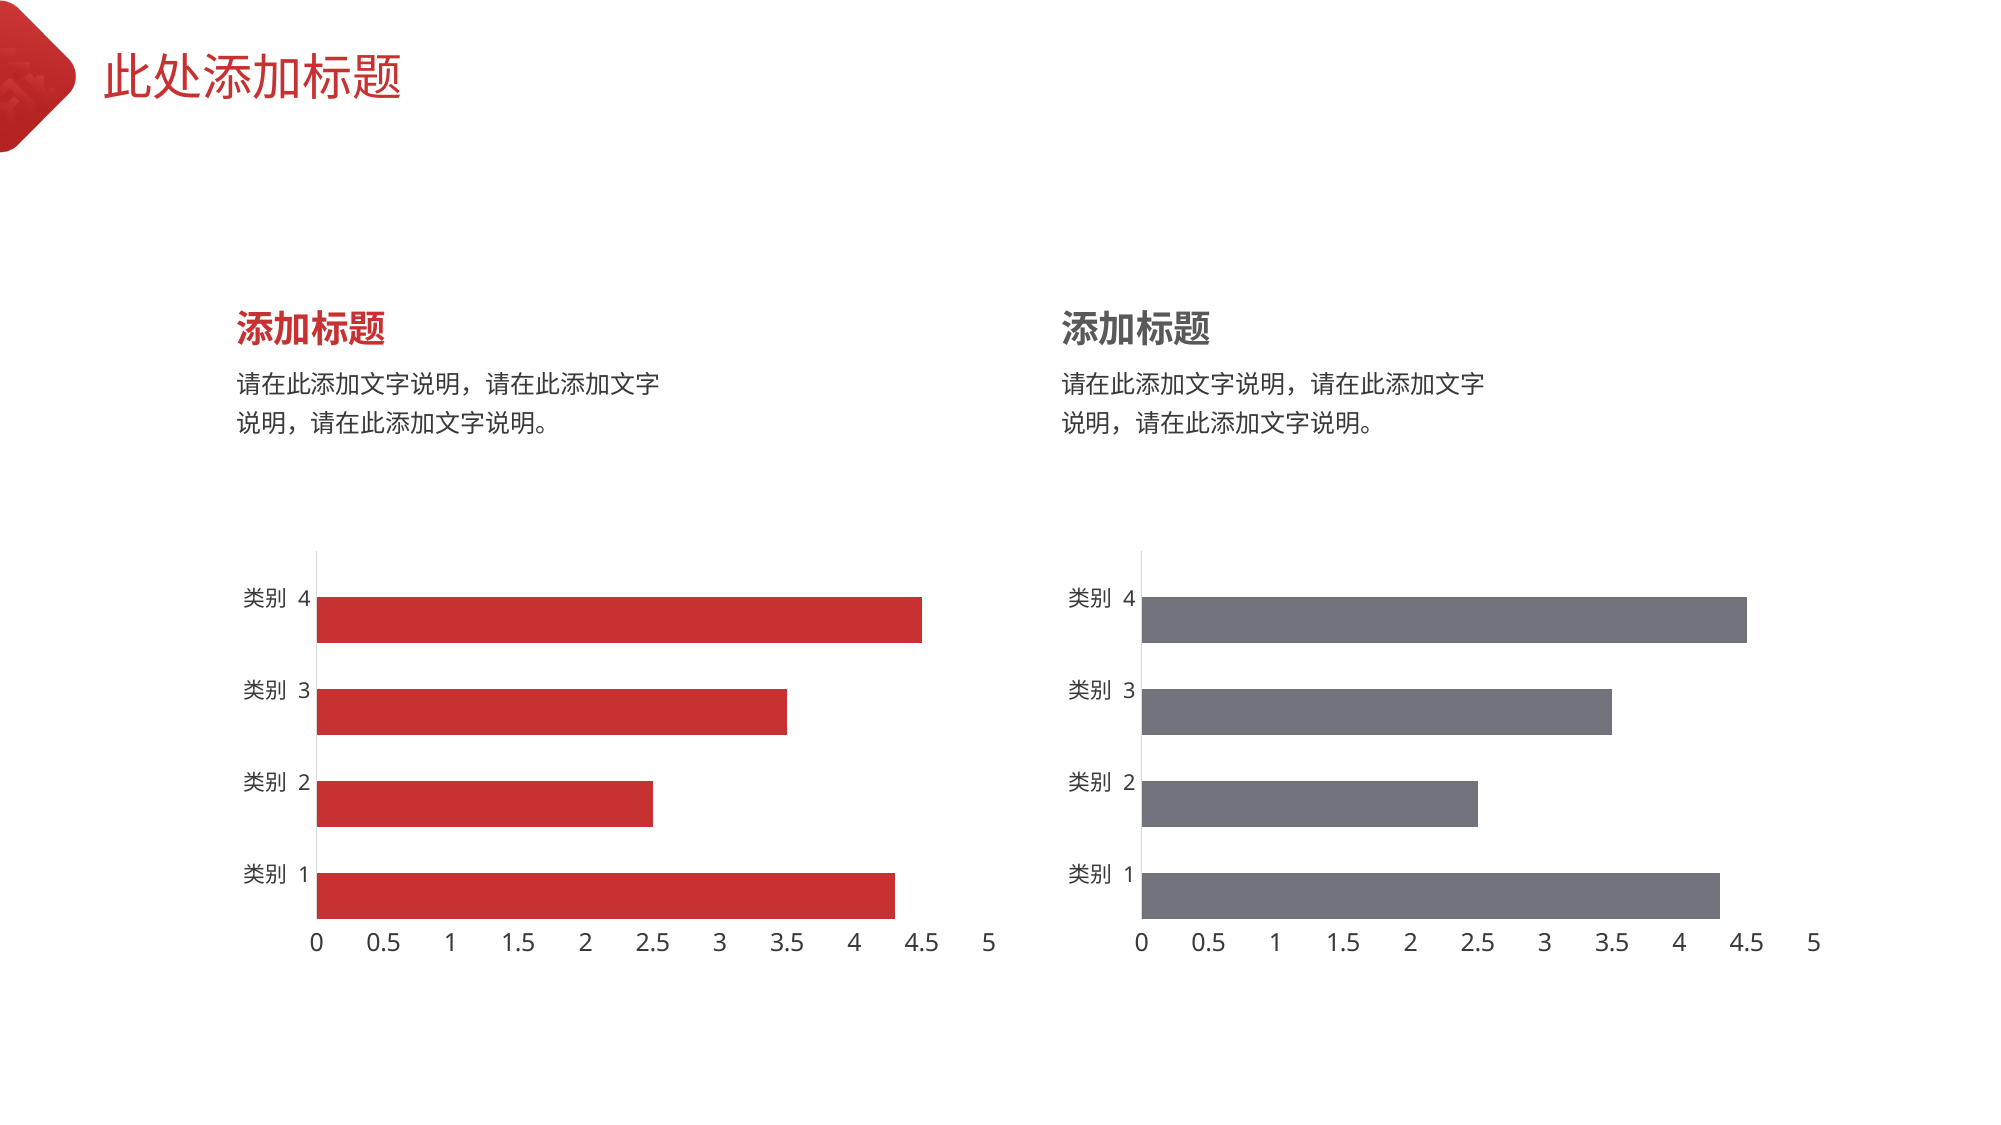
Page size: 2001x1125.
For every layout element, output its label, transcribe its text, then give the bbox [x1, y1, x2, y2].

text_box 此处添加标题 [87, 38, 418, 114]
text_box 请在此添加文字说明，请在此添加文字说明，请在此添加文字说明。 [1046, 352, 1507, 445]
chart [1052, 542, 1837, 968]
text_box 添加标题 [221, 297, 416, 352]
text_box 添加标题 [1046, 297, 1241, 352]
picture [0, 0, 85, 162]
text_box 请在此添加文字说明，请在此添加文字说明，请在此添加文字说明。 [221, 352, 682, 445]
chart [227, 542, 1012, 968]
